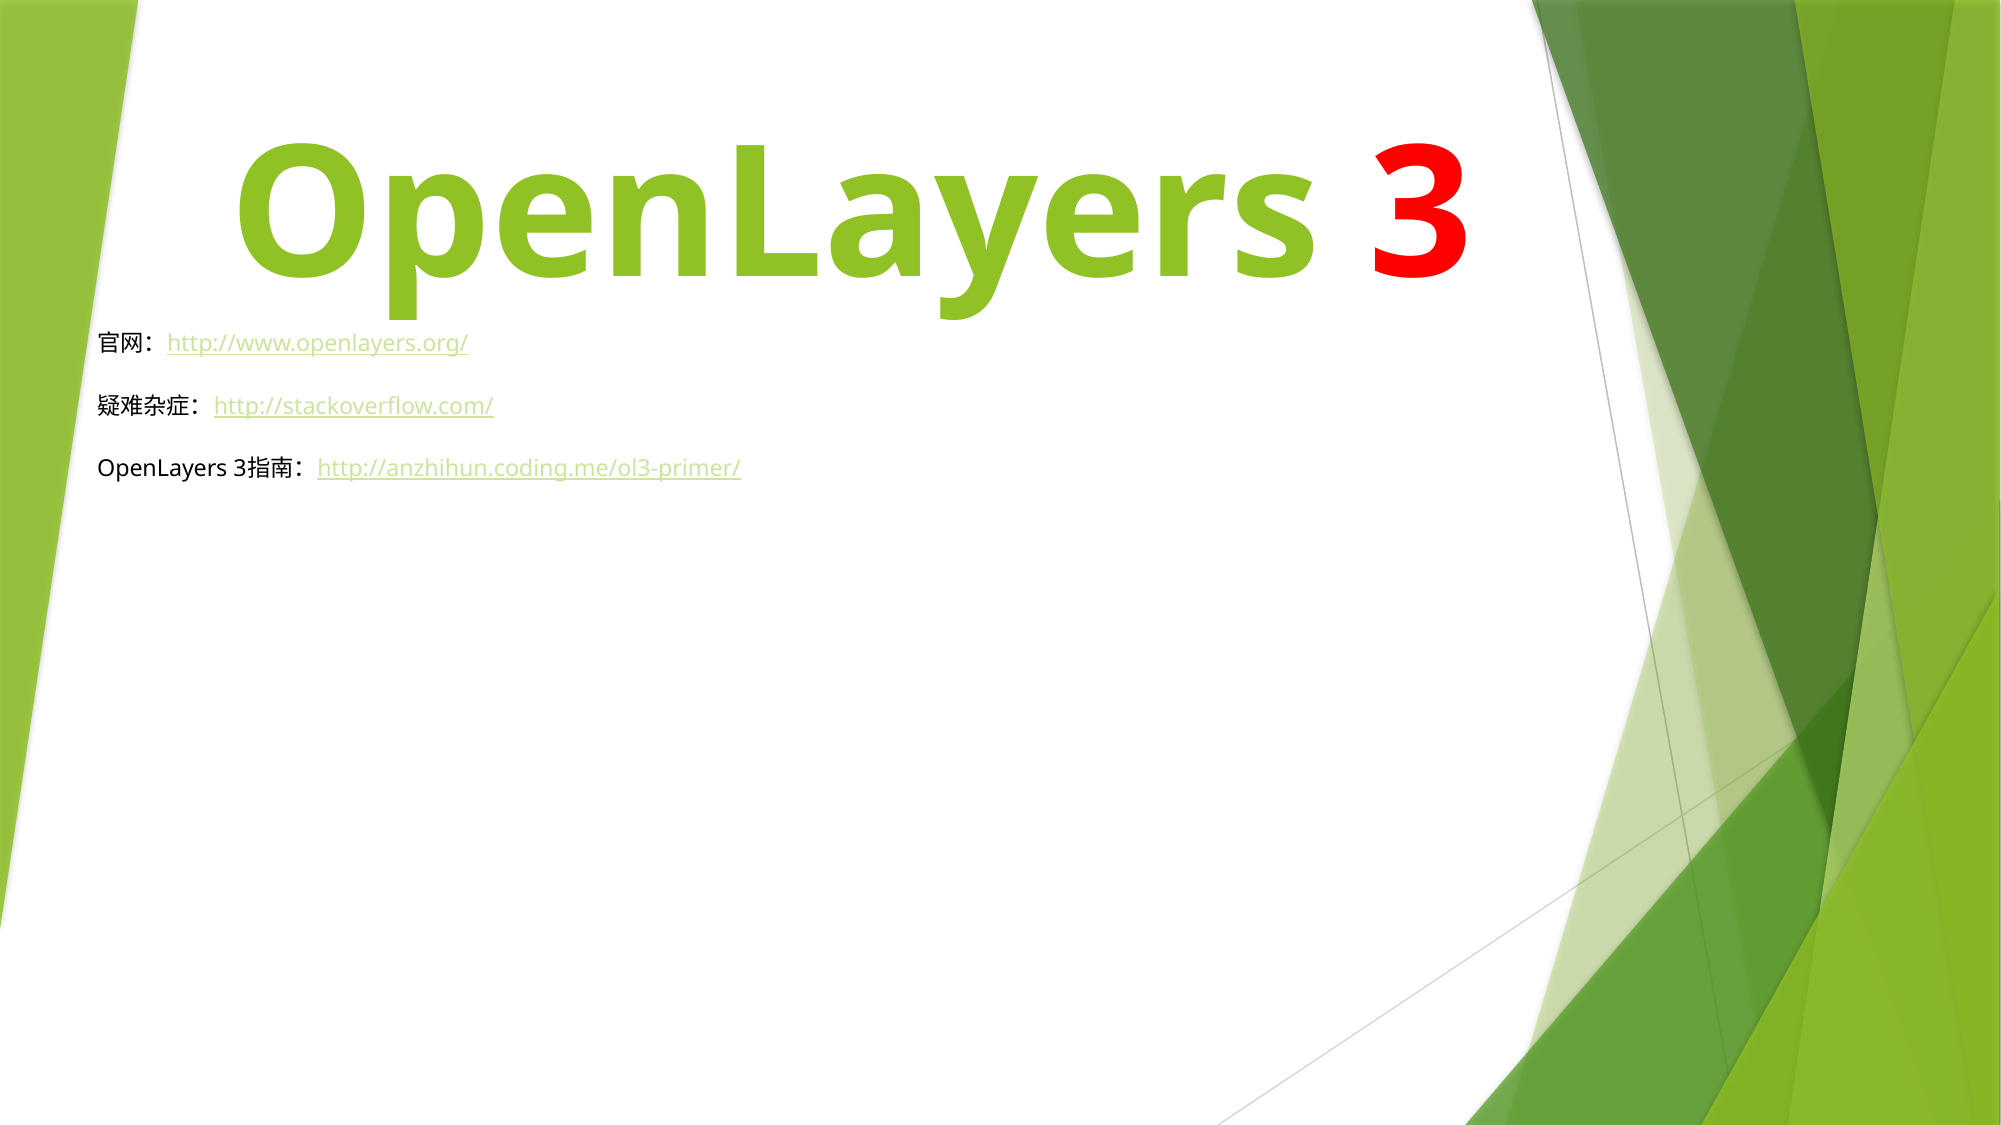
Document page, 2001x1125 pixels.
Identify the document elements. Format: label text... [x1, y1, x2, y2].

subtitle 官网：http://www.openlayers.org/ 疑难杂症：http://stackoverflow.com/ OpenLayers 3指南：http://anzhihun.coding.me/ol3-primer/ [82, 321, 1657, 501]
title OpenLayers 3 [214, 50, 1489, 321]
